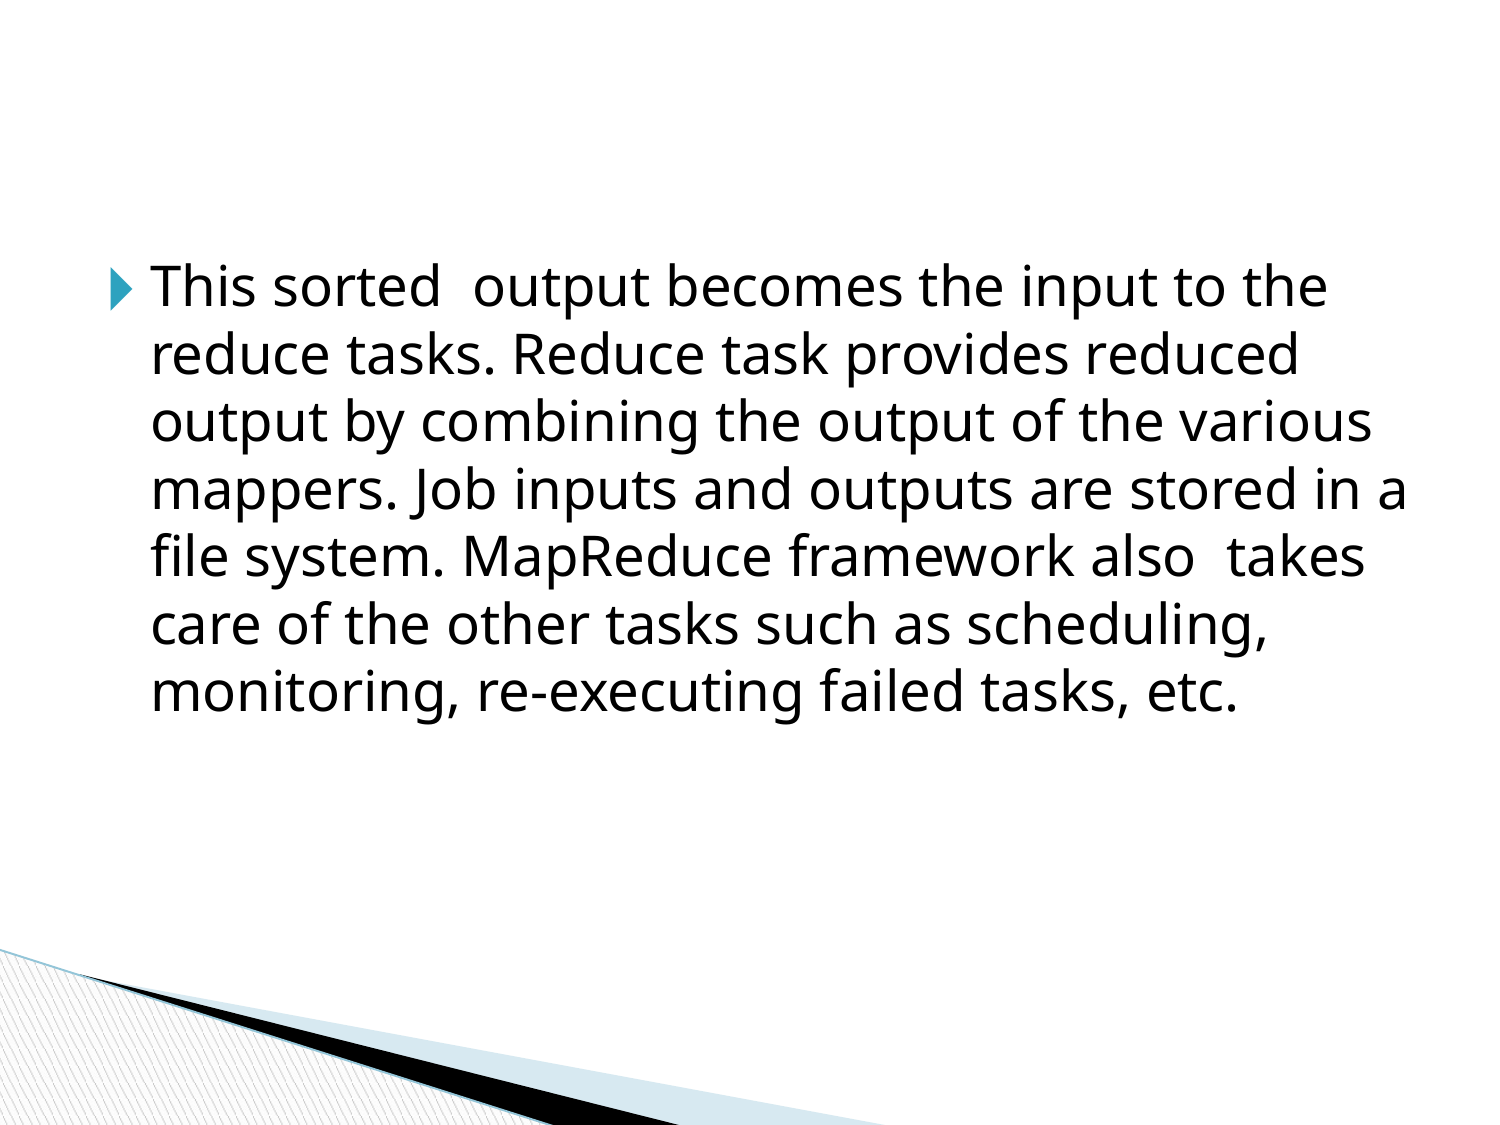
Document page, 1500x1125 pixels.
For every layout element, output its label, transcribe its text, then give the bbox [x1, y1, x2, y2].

list This sorted output becomes the input to the reduce tasks. Reduce task provides reduced output by combining the output of the various mappers. Job inputs and outputs are stored in a file system. MapReduce framework also takes care of the other tasks such as scheduling, monitoring, re-executing failed tasks, etc. [75, 243, 1425, 986]
